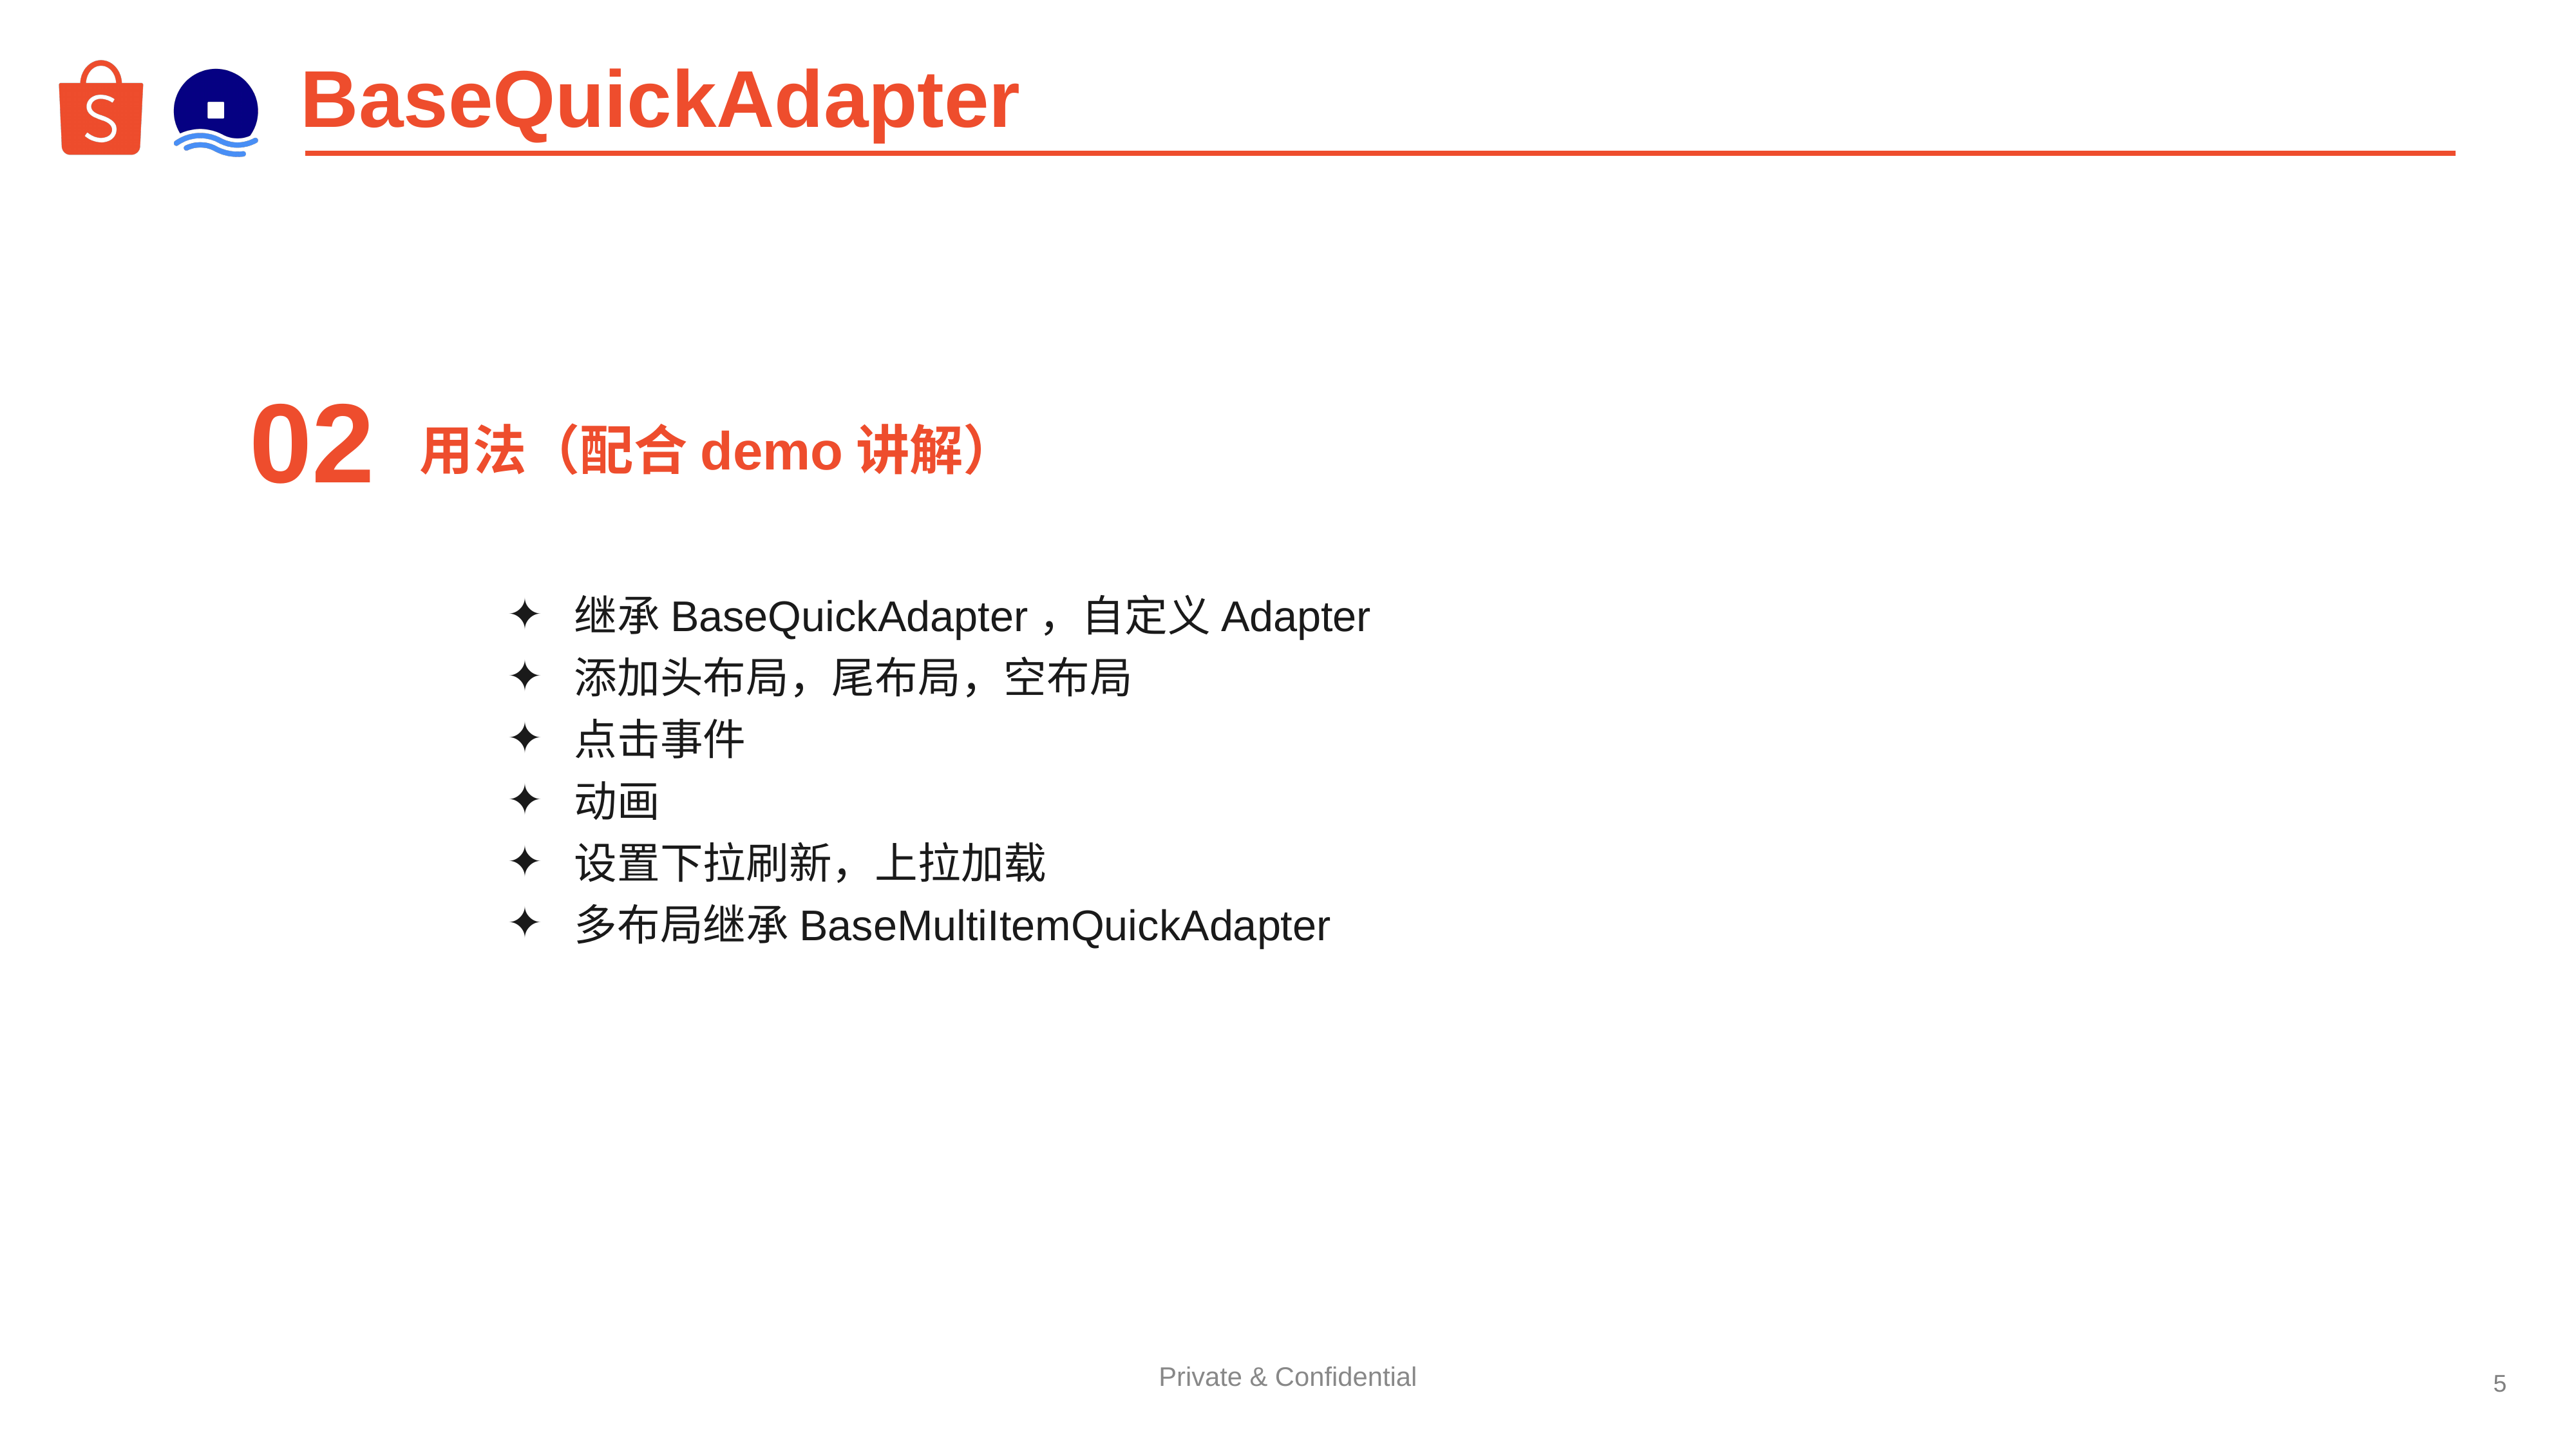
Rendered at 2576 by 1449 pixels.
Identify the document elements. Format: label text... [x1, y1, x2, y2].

text_box 02 [236, 336, 420, 518]
picture [48, 52, 281, 161]
text_box 用法（配合demo讲解） [419, 406, 1055, 481]
title BaseQuickAdapter [295, 17, 2206, 172]
text_box 继承BaseQuickAdapter，自定义Adapter 添加头布局，尾布局，空布局 点击事件 动画 设置下拉刷新，上拉加载 多布局继承BaseMultiItemQuickAdapter [507, 578, 2069, 949]
slide_number ‹#› [2482, 952, 2517, 1449]
